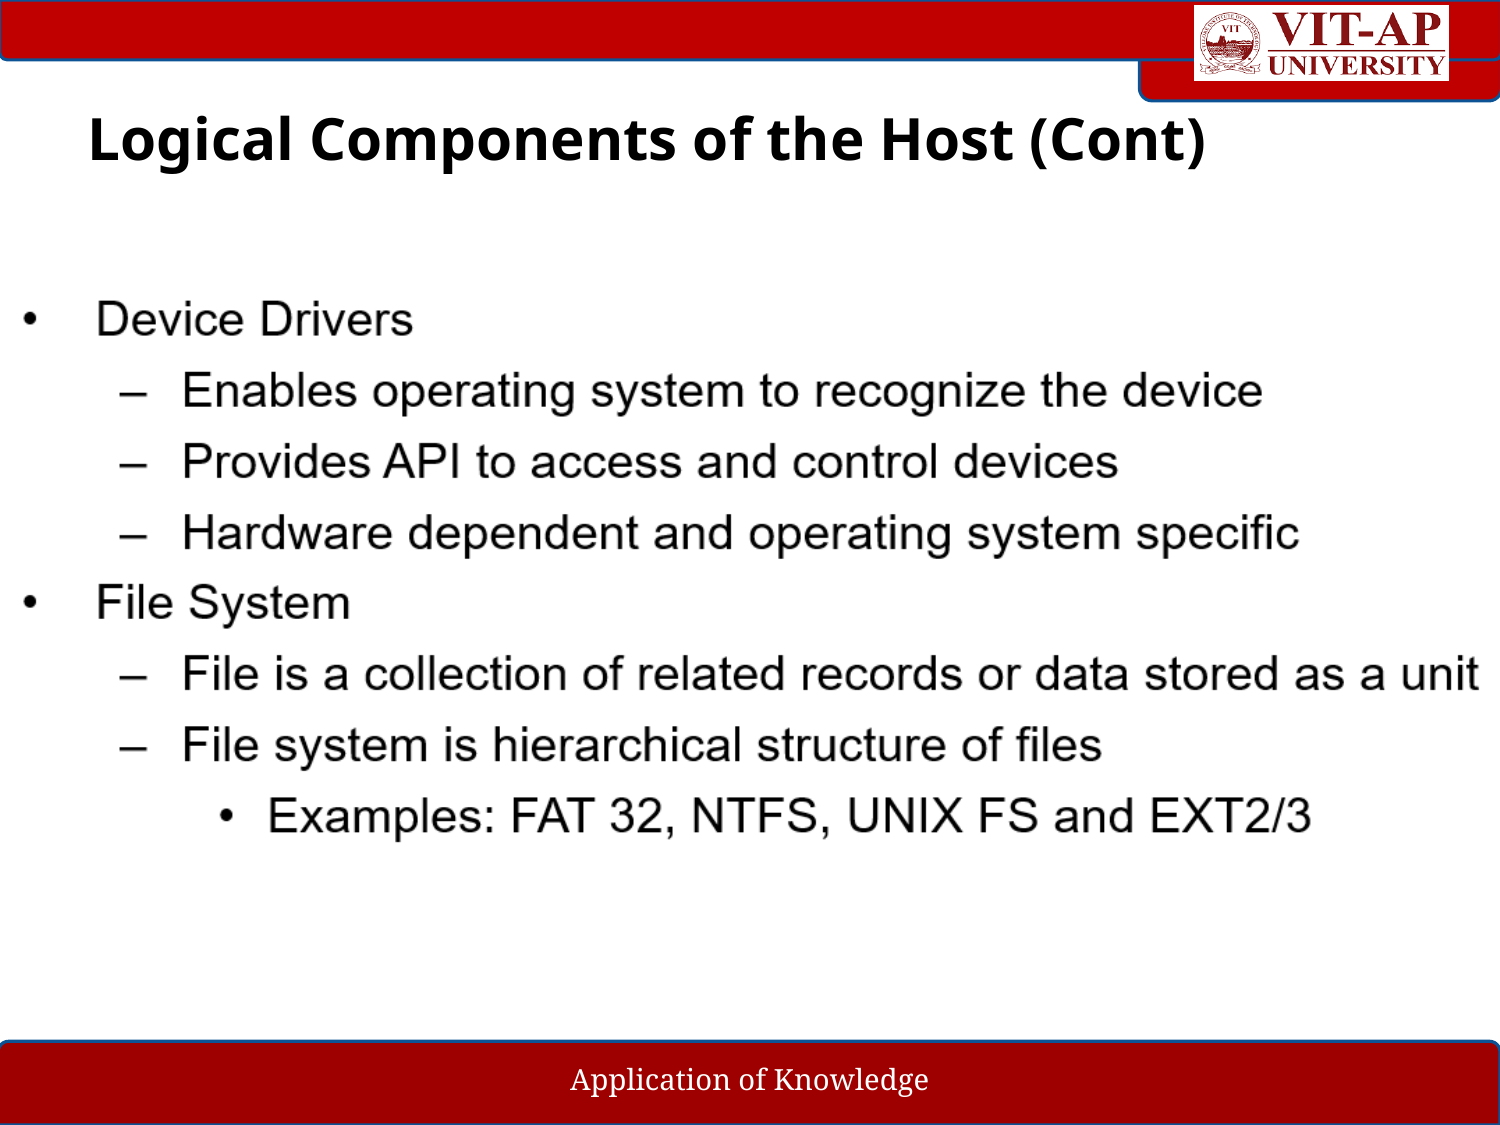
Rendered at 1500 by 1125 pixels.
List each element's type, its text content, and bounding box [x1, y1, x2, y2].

title Logical Components of the Host (Cont) [72, 87, 1428, 173]
picture [0, 266, 1500, 859]
picture [1194, 5, 1449, 81]
